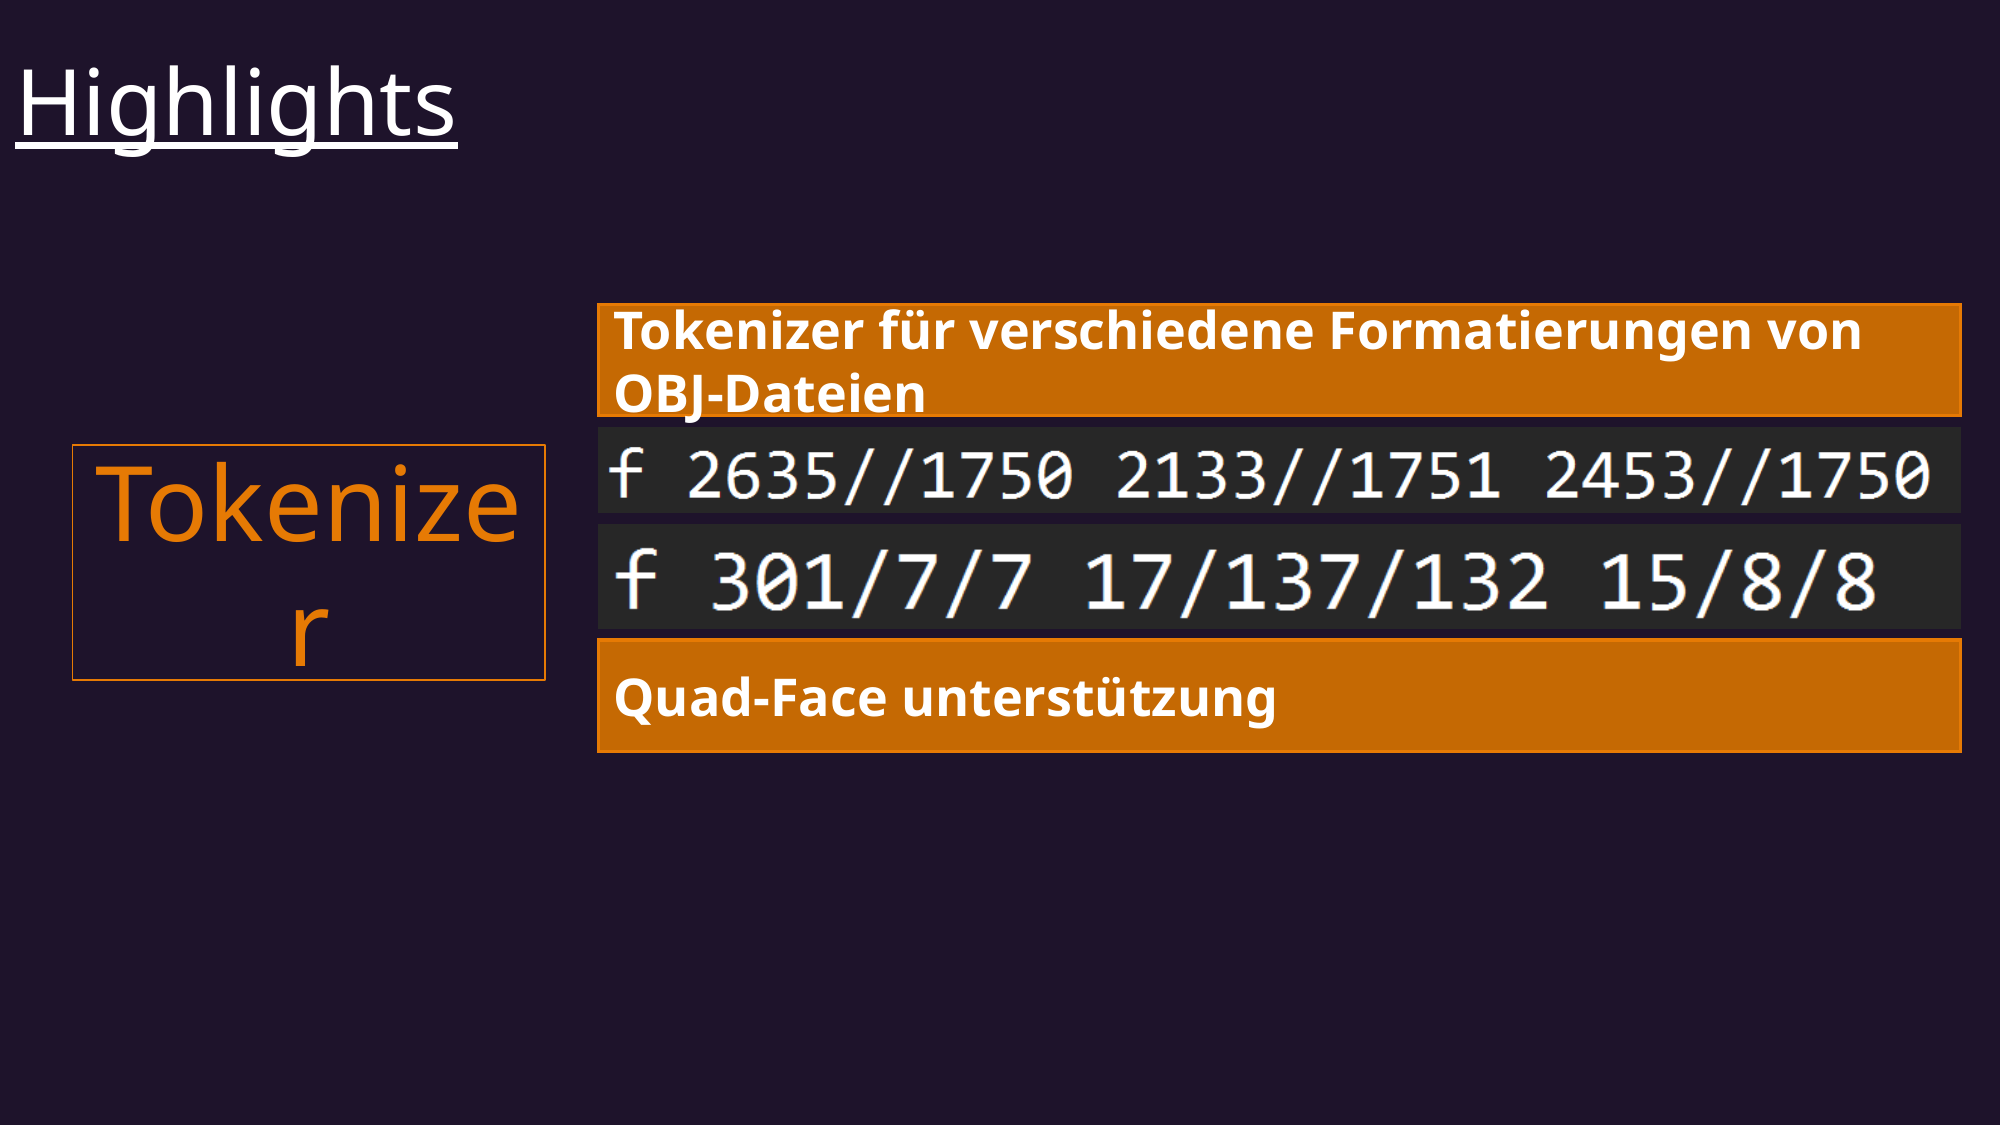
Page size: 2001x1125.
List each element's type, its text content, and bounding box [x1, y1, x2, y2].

picture [598, 426, 1961, 514]
title Highlights [0, 0, 1725, 215]
text_box Tokenizer für verschiedene Formatierungen von OBJ-Dateien [597, 303, 1962, 417]
text_box Tokenizer [72, 444, 546, 680]
text_box Quad-Face unterstützung [597, 638, 1962, 753]
picture [598, 523, 1961, 629]
